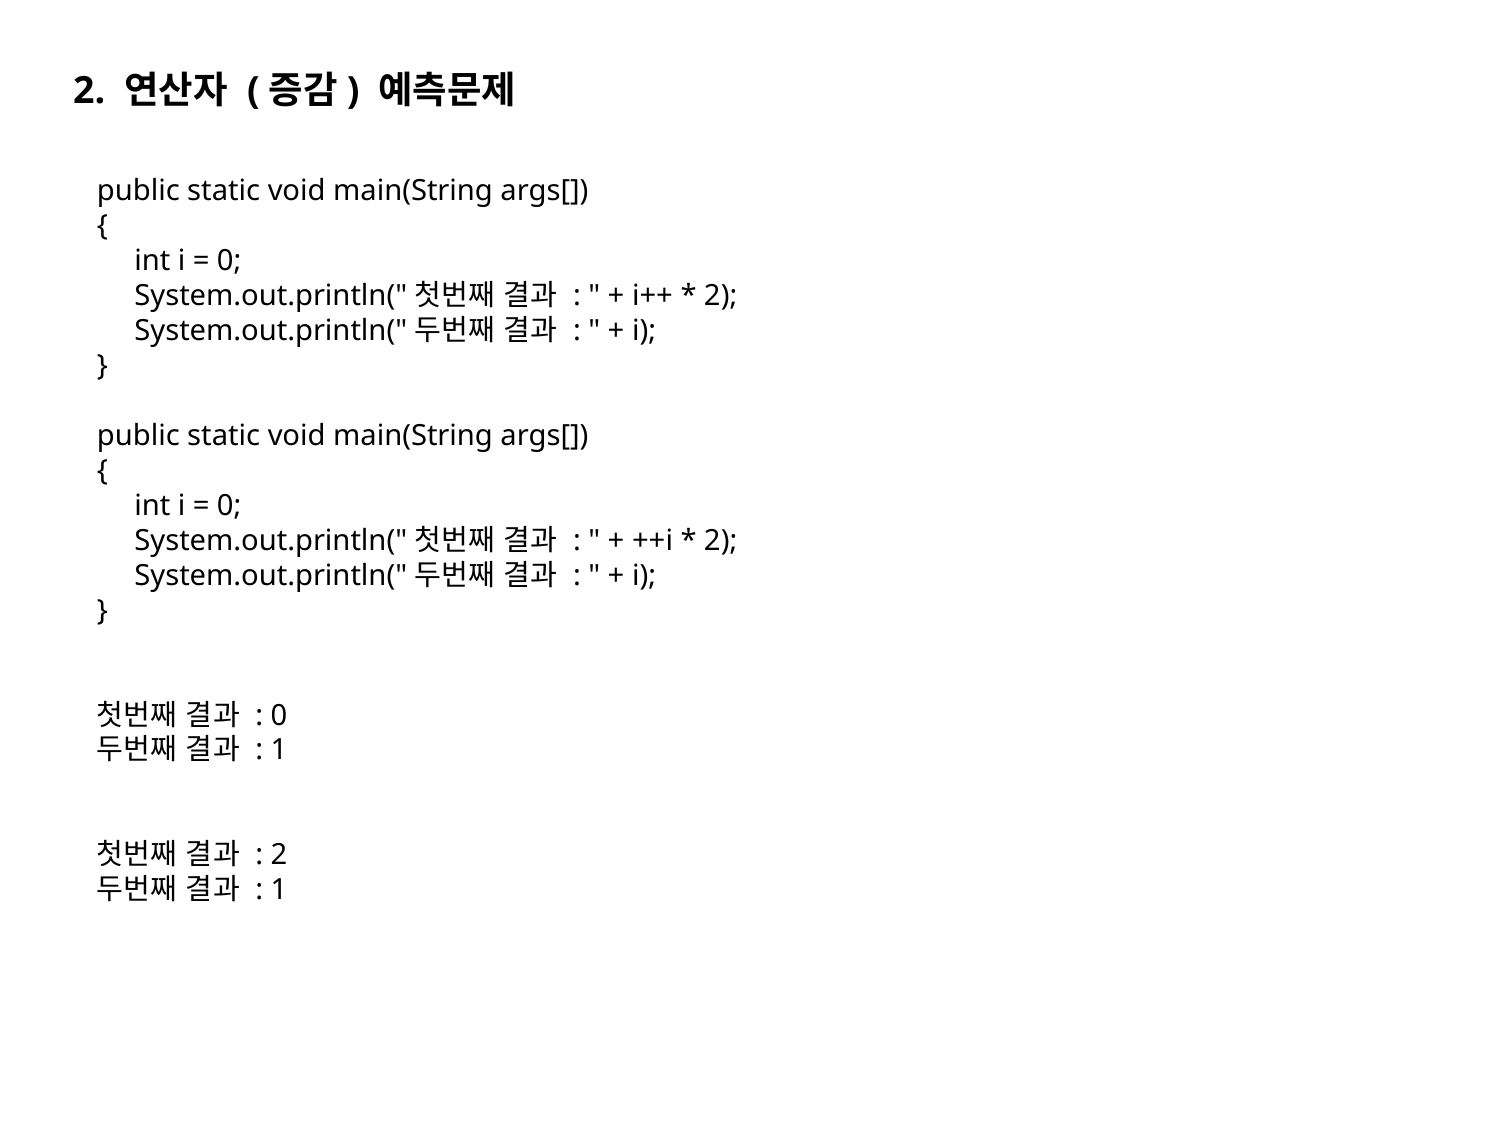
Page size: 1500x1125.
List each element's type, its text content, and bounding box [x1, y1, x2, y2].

text_box 2. 연산자 (증감) 예측문제 [58, 58, 1442, 164]
text_box public static void main(String args[]) { int i = 0; System.out.println("첫번째 결과 : " + i++ * 2); System.out.println("두번째 결과 : " + i); } public static void main(String args[]) { int i = 0; System.out.println("첫번째 결과 : " + ++i * 2); System.out.println("두번째 결과 : " + i); } 첫번째 결과 : 0 두번째 결과 : 1 첫번째 결과 : 2 두번째 결과 : 1 [81, 163, 1383, 1088]
